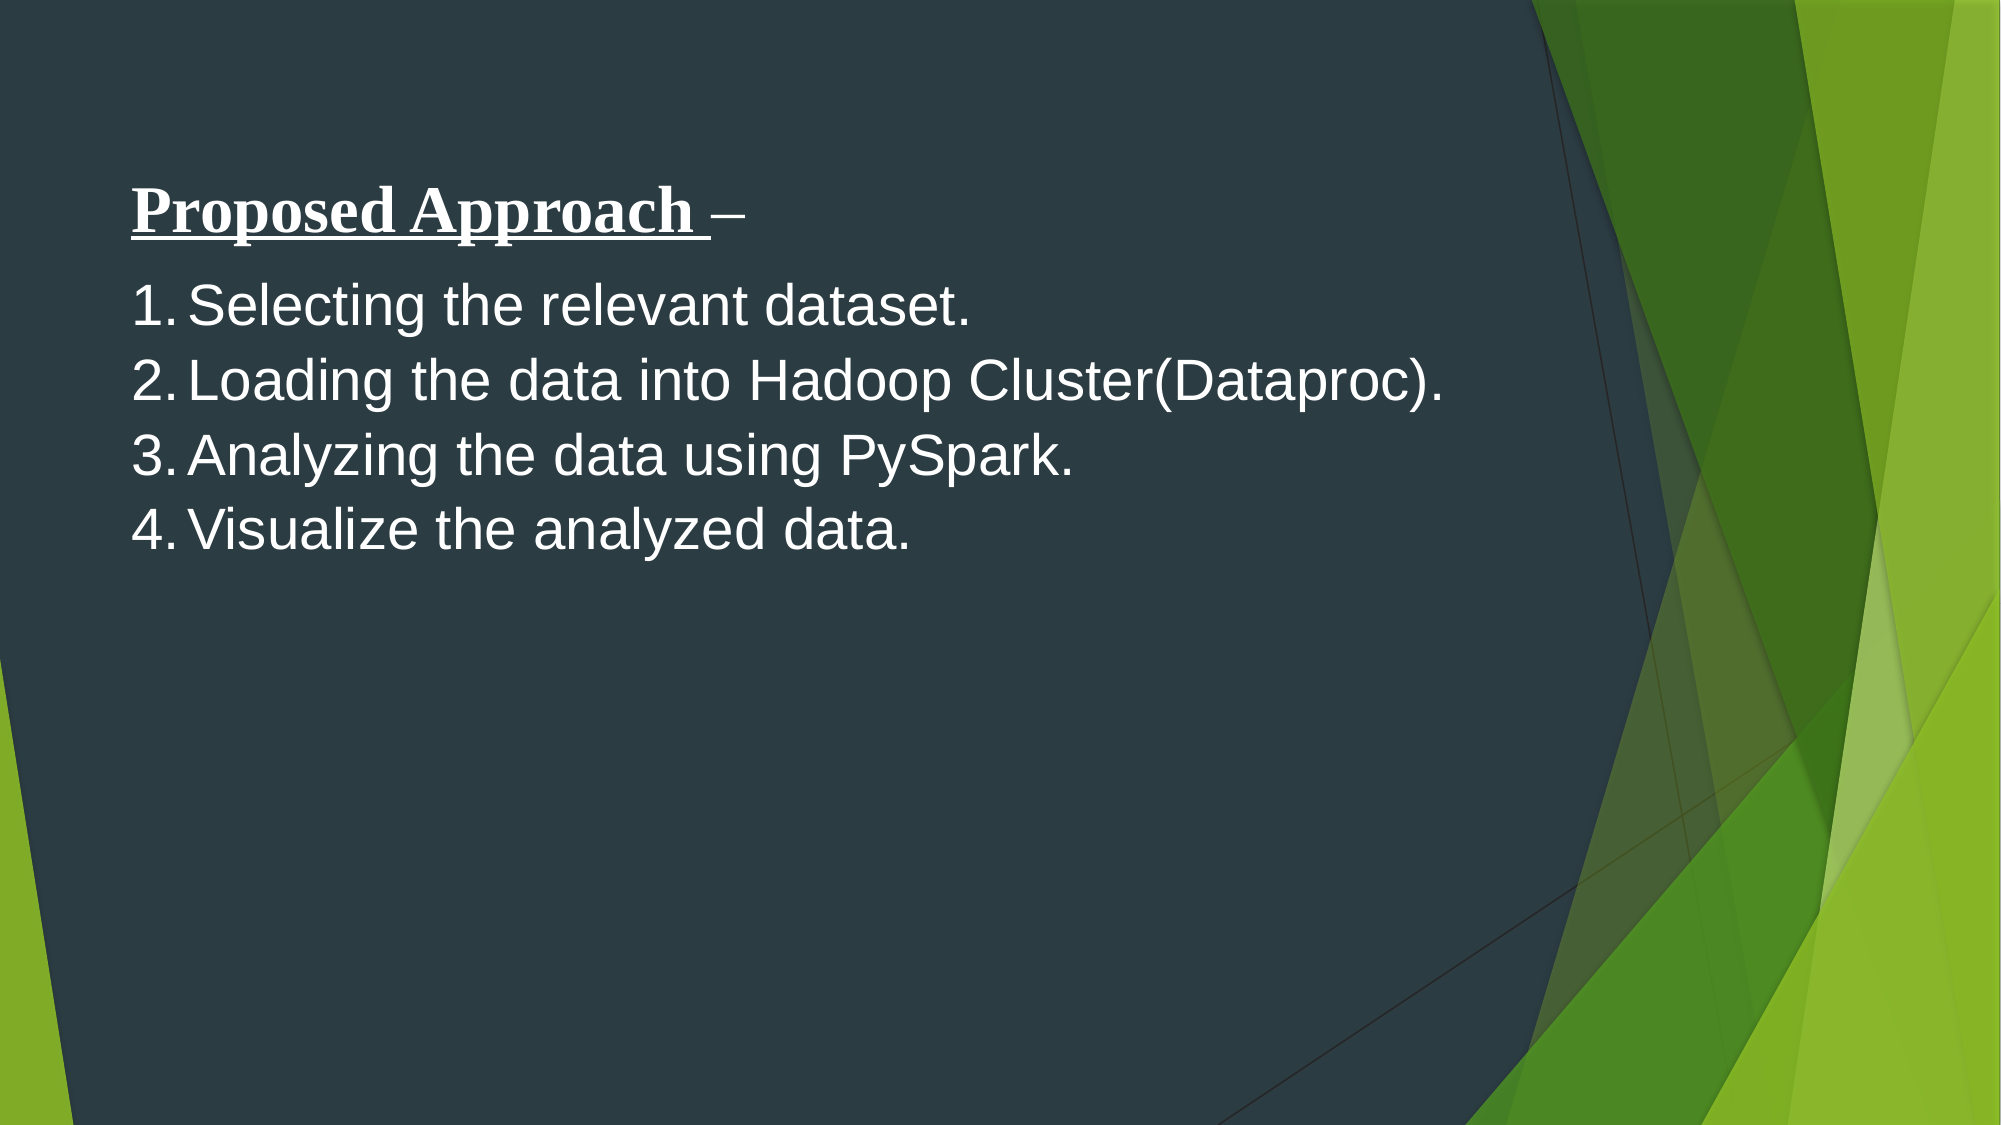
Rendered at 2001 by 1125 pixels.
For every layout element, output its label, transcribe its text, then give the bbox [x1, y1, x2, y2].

text_box Proposed Approach – Selecting the relevant dataset. Loading the data into Hadoop Cluster(Dataproc). Analyzing the data using PySpark. Visualize the analyzed data. [116, 152, 1588, 623]
